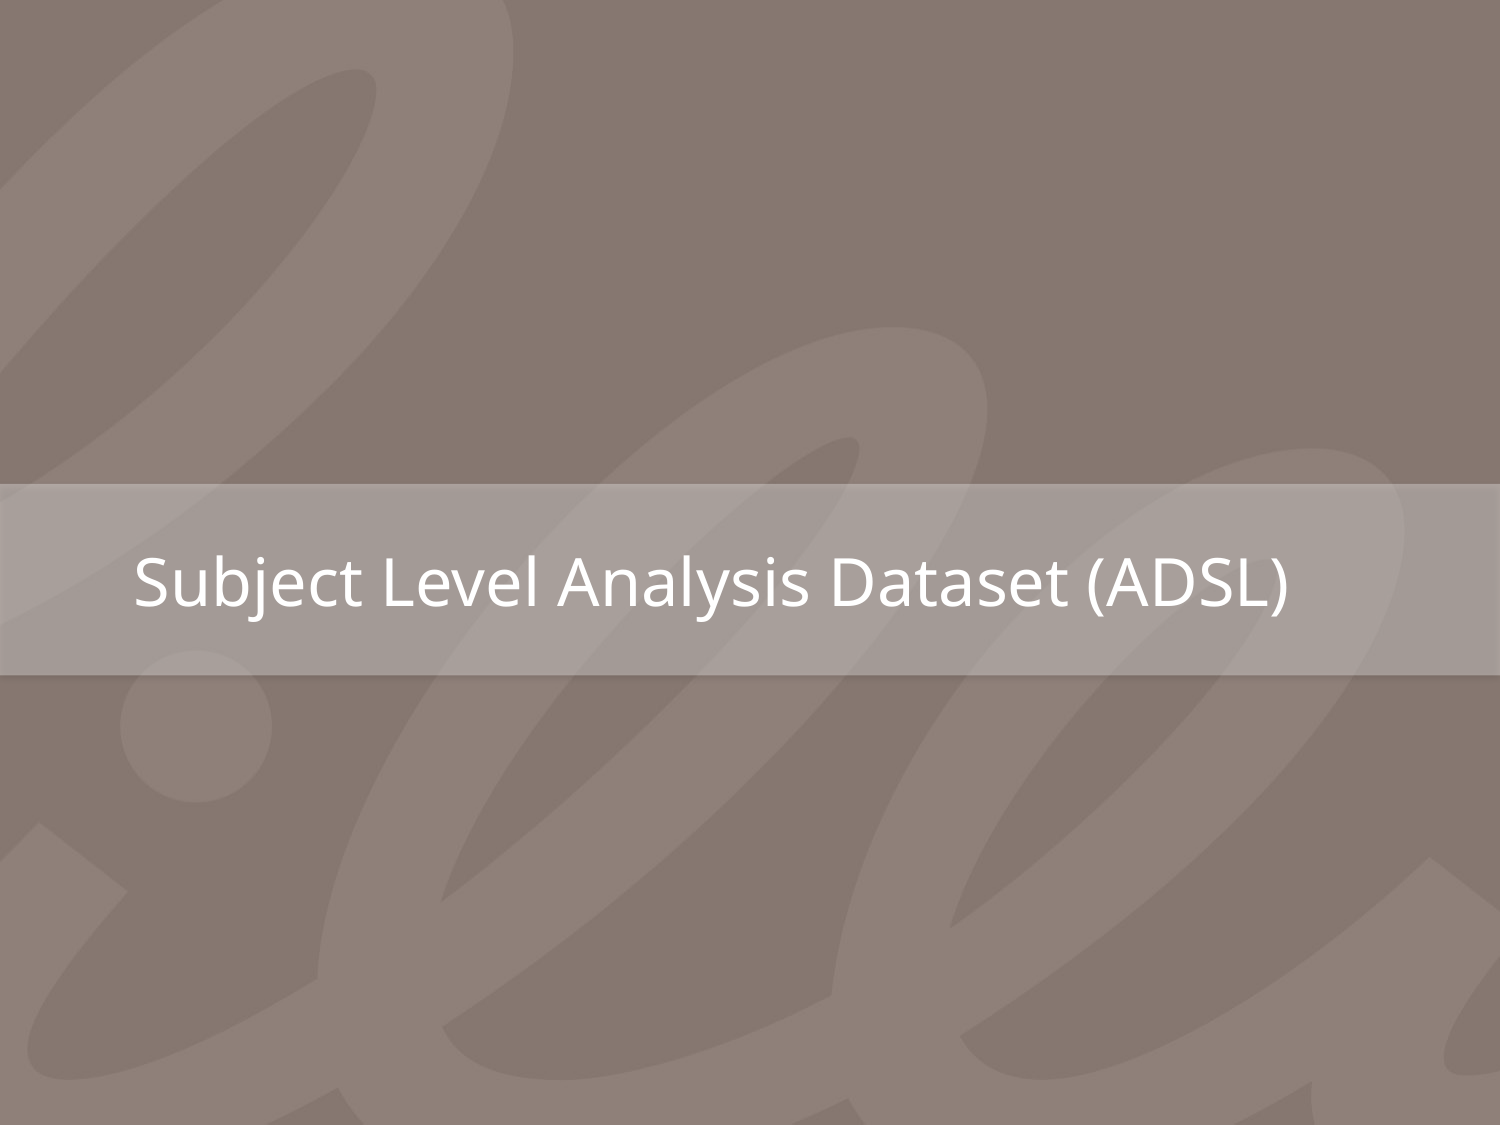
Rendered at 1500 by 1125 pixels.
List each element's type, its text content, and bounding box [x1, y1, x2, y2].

picture [0, 676, 1500, 1125]
slide_number 26 [0, 483, 118, 487]
slide_number 26 [1394, 483, 1500, 488]
title Subject Level Analysis Dataset (ADSL) [118, 483, 1394, 676]
picture [0, 0, 1500, 483]
